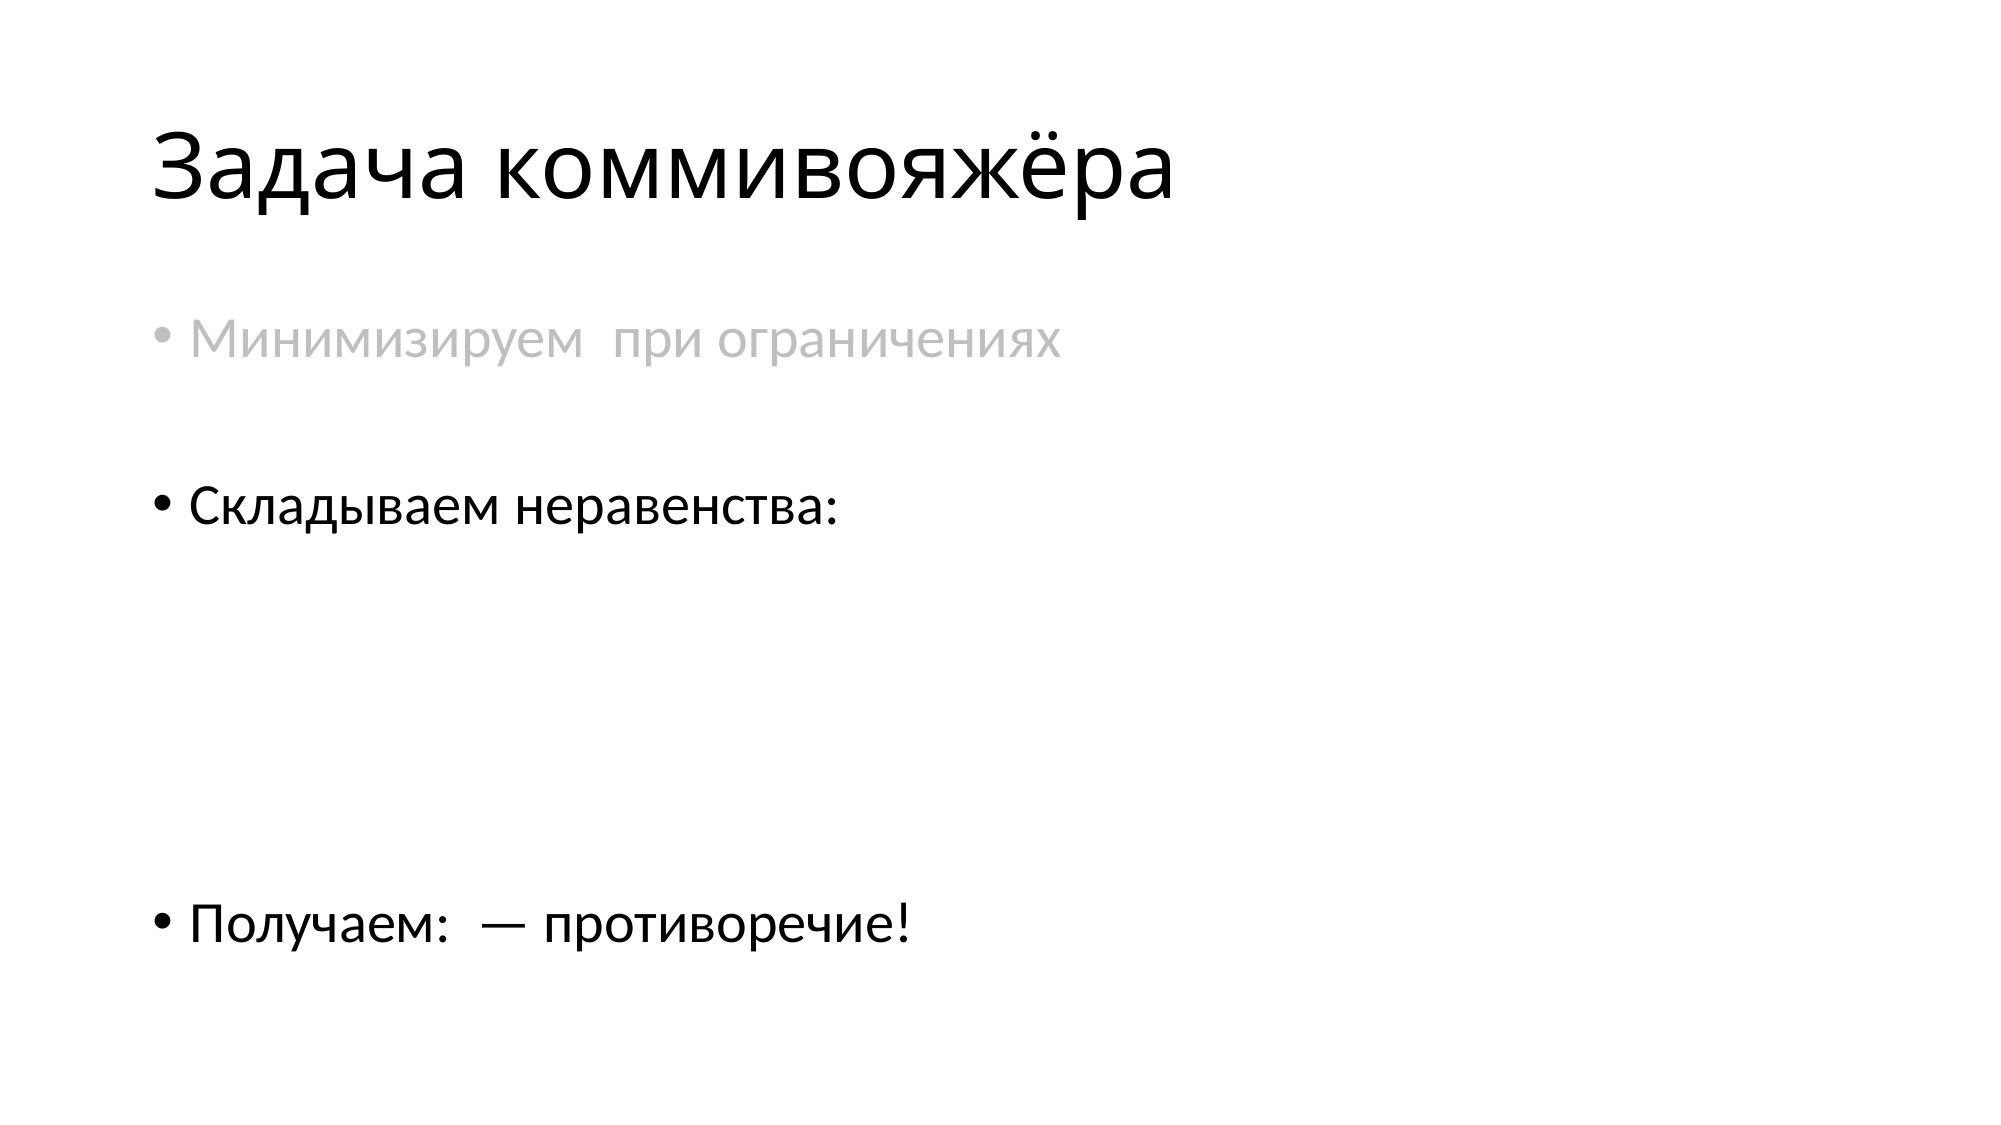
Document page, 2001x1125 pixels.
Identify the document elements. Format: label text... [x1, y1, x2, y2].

title Задача коммивояжёра [137, 59, 1863, 278]
